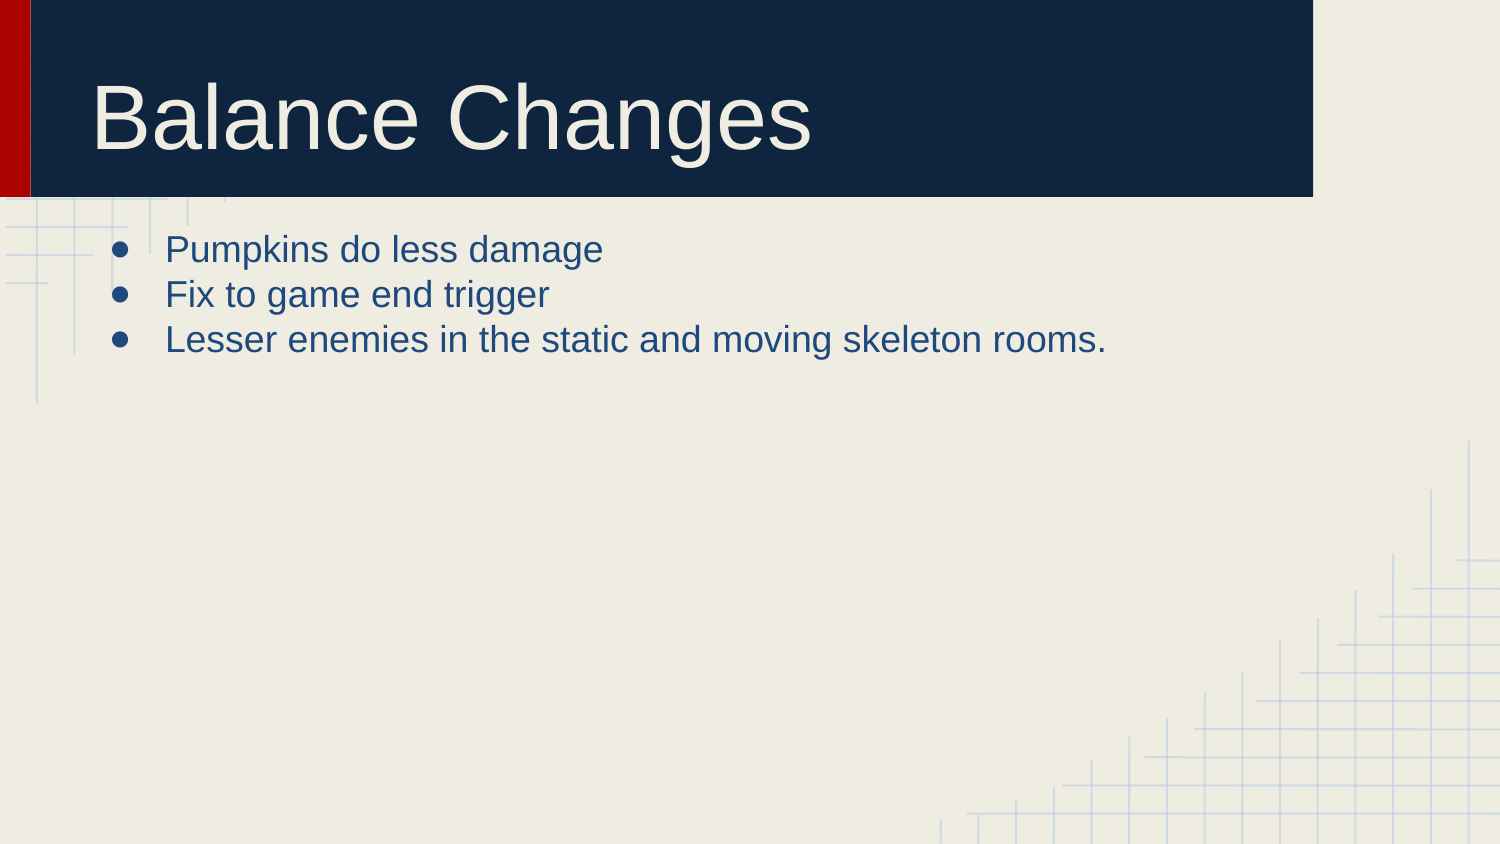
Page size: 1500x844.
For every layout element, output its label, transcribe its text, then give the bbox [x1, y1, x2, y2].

list Pumpkins do less damage Fix to game end trigger Lesser enemies in the static and moving skeleton rooms. [75, 209, 1425, 806]
title Balance Changes [75, 16, 1276, 183]
